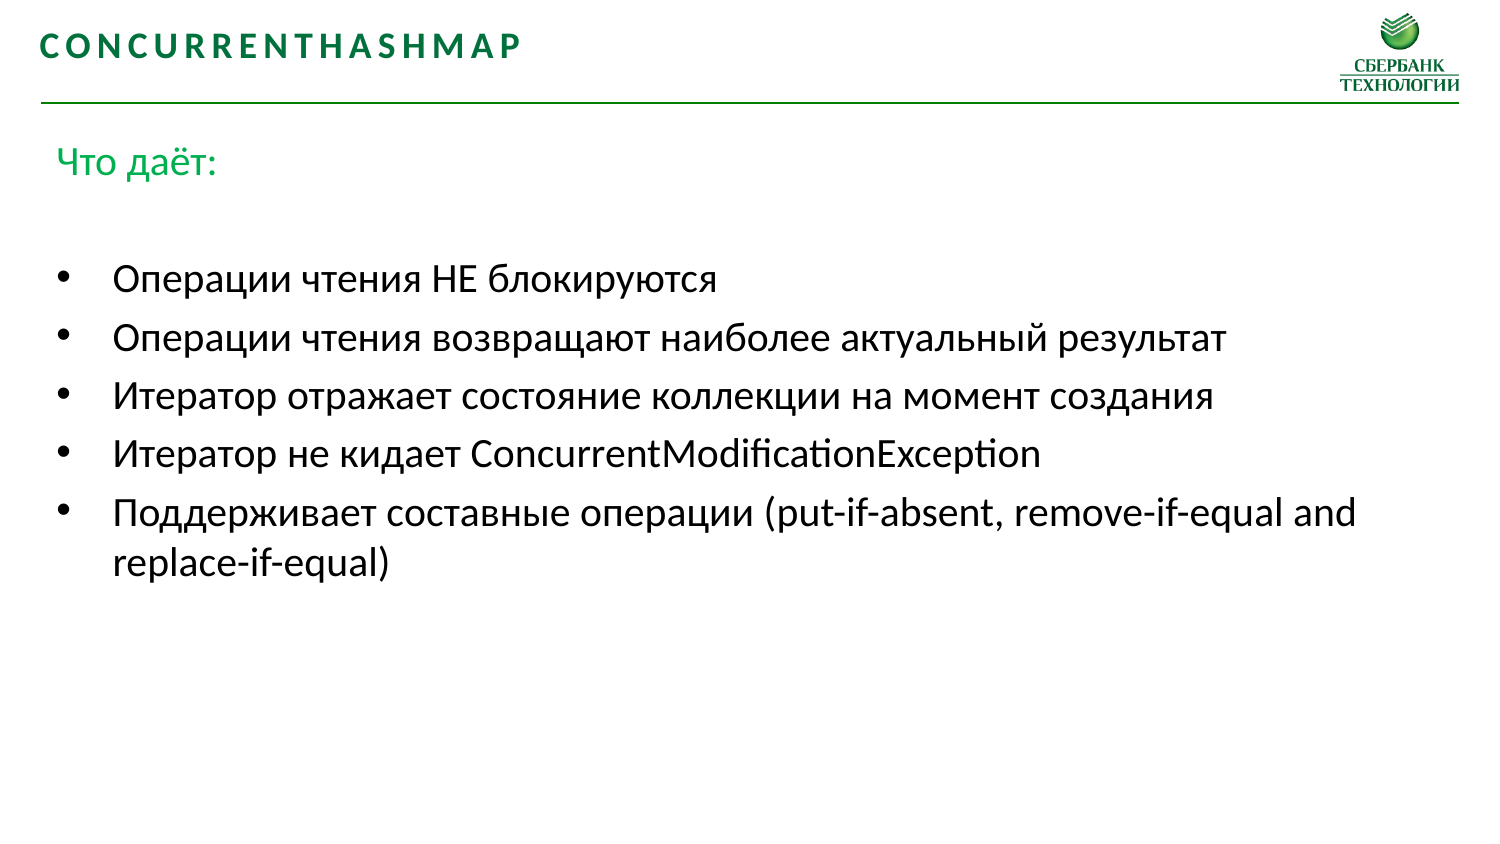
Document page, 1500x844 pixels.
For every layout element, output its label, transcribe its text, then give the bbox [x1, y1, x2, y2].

picture [1340, 13, 1459, 91]
list Что даёт: Операции чтения НЕ блокируются Операции чтения возвращают наиболее актуальный результат Итератор отражает состояние коллекции на момент создания Итератор не кидает ConcurrentModificationException Поддерживает составные операции (put-if-absent, remove-if-equal and replace-if-equal) [41, 126, 1459, 775]
list ConcurrentHashMap [39, 13, 1115, 67]
